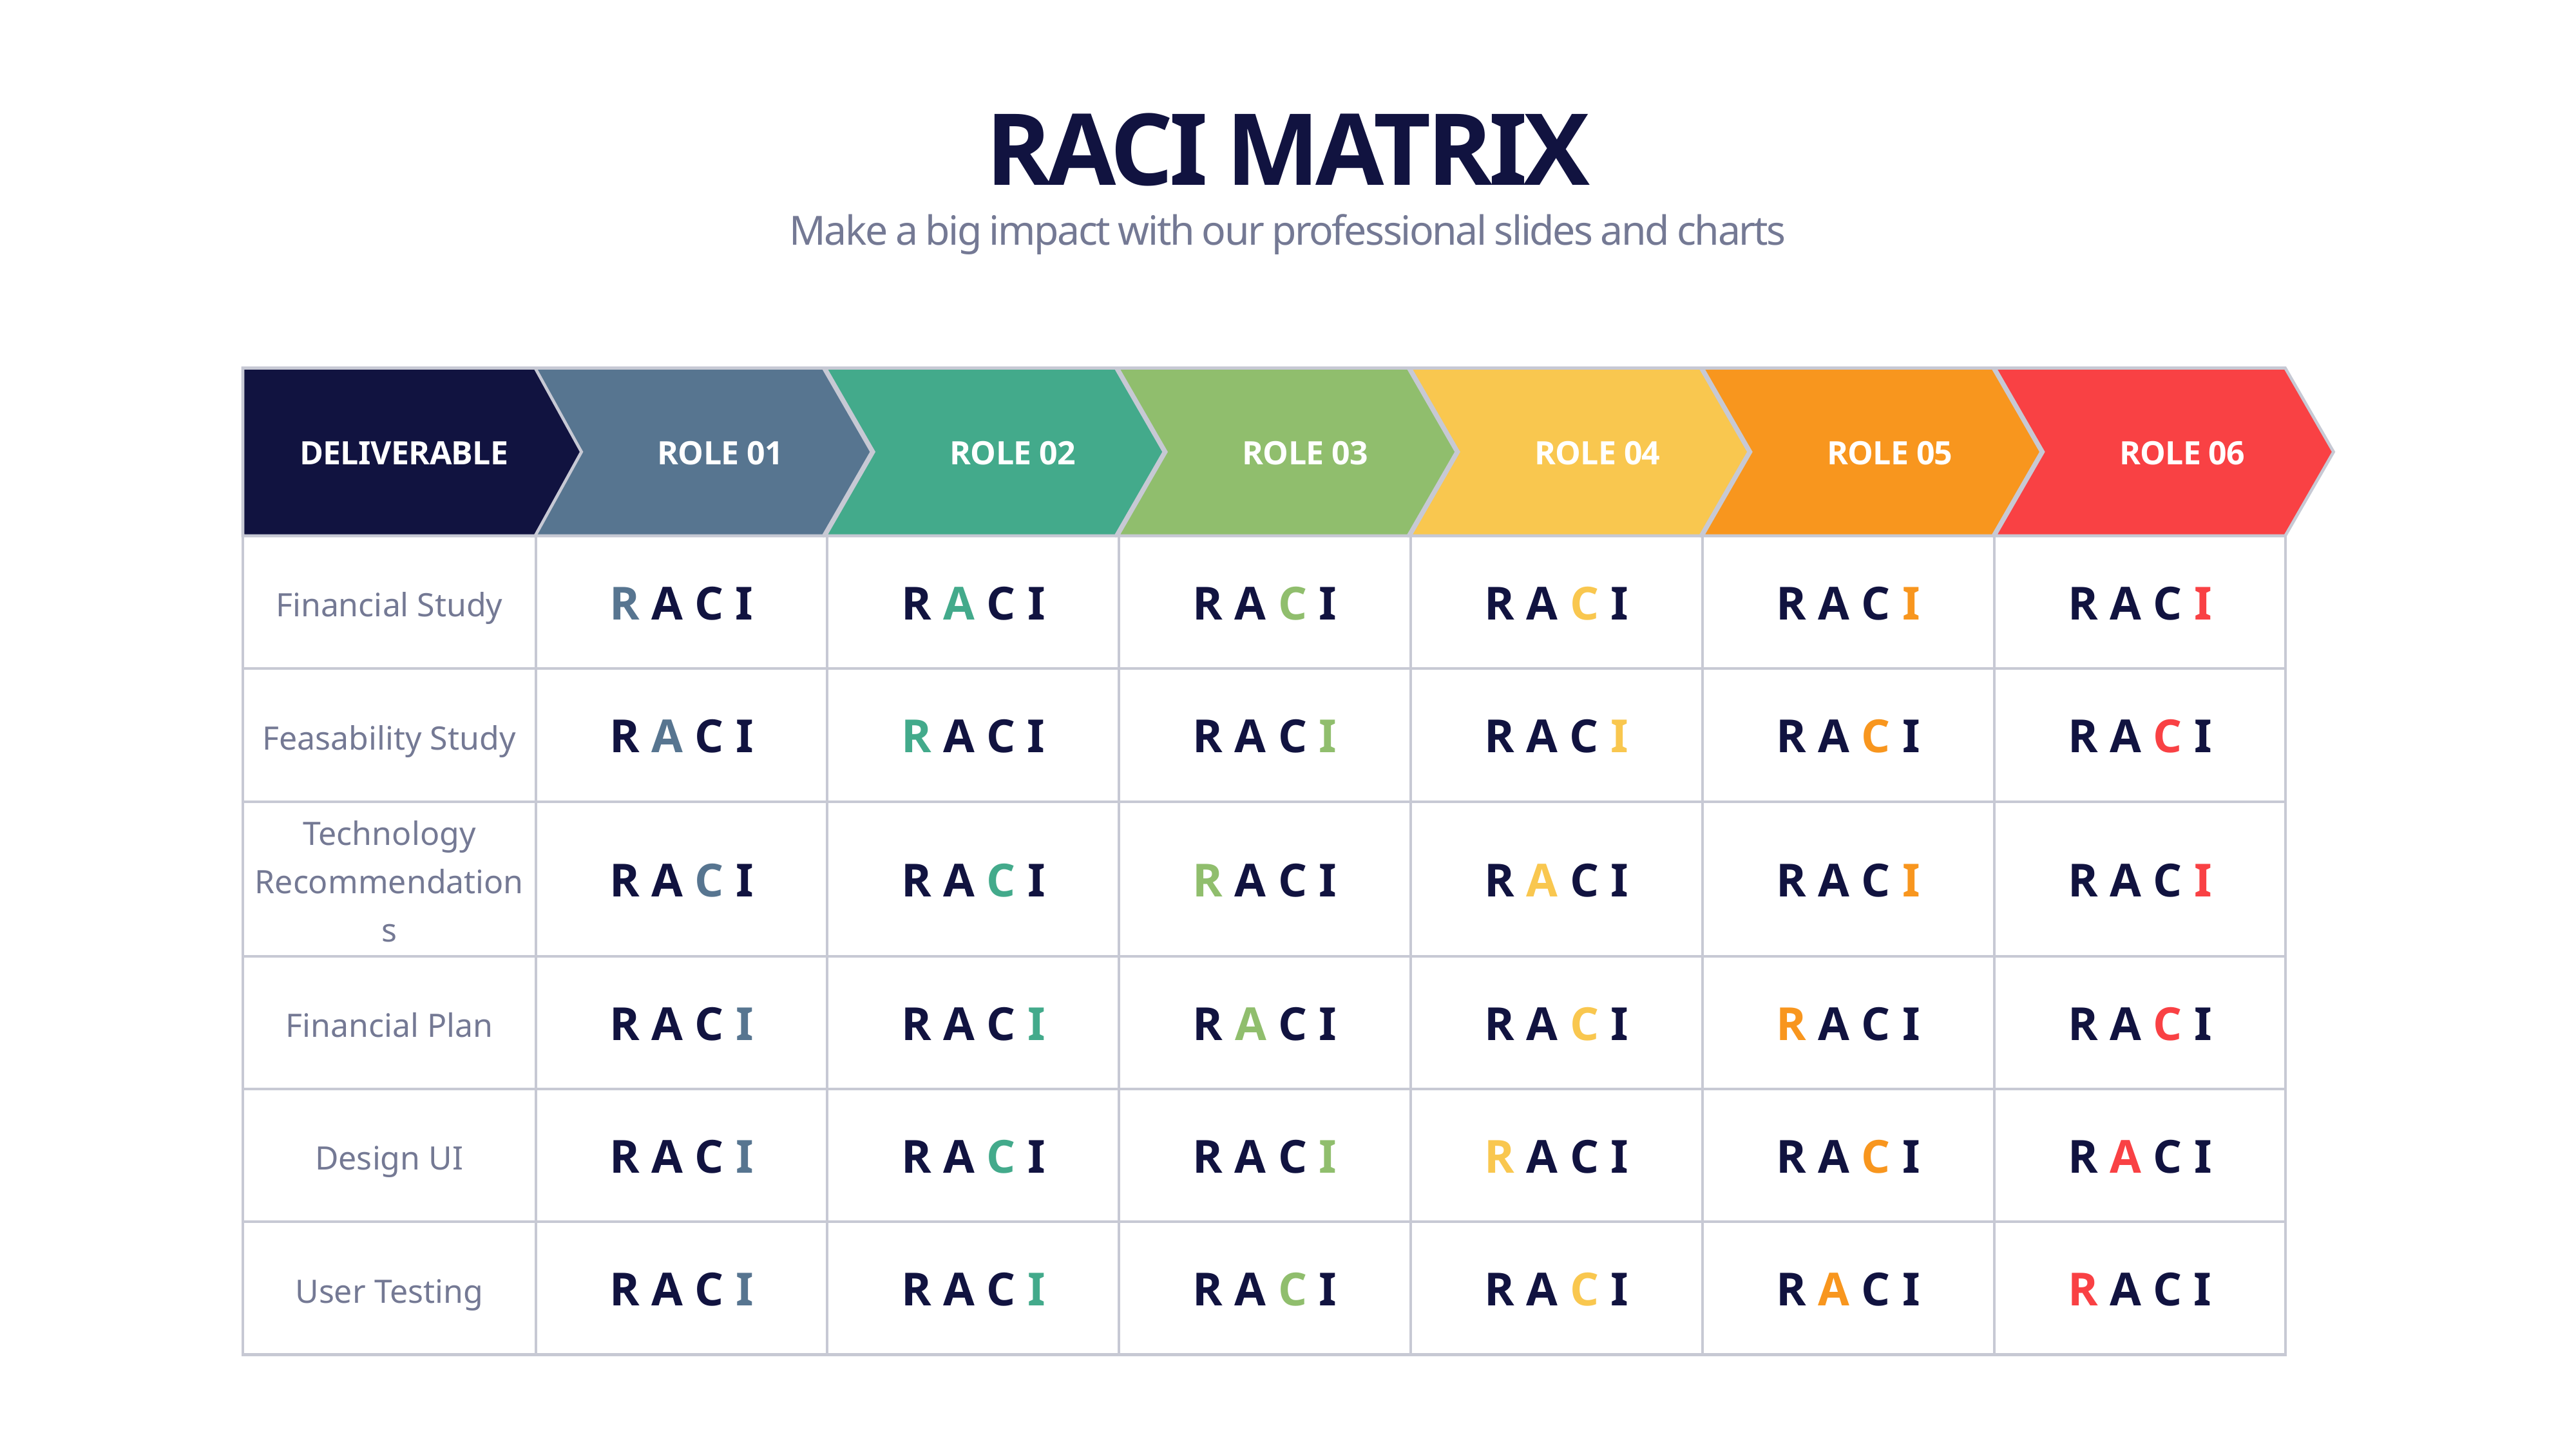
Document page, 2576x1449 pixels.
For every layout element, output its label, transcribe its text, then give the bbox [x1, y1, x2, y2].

table_cell R A C I [1412, 1223, 1701, 1353]
text_box [824, 367, 1165, 537]
table_cell R A C I [828, 1223, 1118, 1353]
table_cell R A C I [1704, 958, 1993, 1088]
text_box [1994, 367, 2334, 537]
text_box ROLE 05 [1758, 428, 2022, 477]
text_box Make a big impact with our professional slides and charts [160, 200, 2416, 258]
table_cell R A C I [1412, 670, 1701, 800]
table_cell Technology Recommendations [244, 803, 535, 955]
table_cell R A C I [1704, 803, 1993, 955]
table_cell R A C I [1996, 958, 2284, 1088]
table_cell R A C I [1996, 670, 2284, 800]
table_cell R A C I [1704, 1223, 1993, 1353]
table_cell R A C I [828, 803, 1118, 955]
table_cell R A C I [1120, 1223, 1409, 1353]
table_header R A C I [537, 537, 826, 667]
text_box DELIVERABLE [272, 428, 536, 477]
table_header Financial Study [244, 537, 535, 667]
text_box ROLE 04 [1465, 428, 1730, 477]
text_box [242, 367, 582, 537]
table_cell R A C I [537, 803, 826, 955]
table_cell R A C I [1704, 1090, 1993, 1220]
text_box [1116, 367, 1457, 537]
table_cell R A C I [1412, 958, 1701, 1088]
table_cell R A C I [537, 1223, 826, 1353]
table_cell R A C I [1996, 803, 2284, 955]
table_cell R A C I [537, 1090, 826, 1220]
table_cell R A C I [1120, 958, 1409, 1088]
table_cell R A C I [1704, 670, 1993, 800]
table_cell Financial Plan [244, 958, 535, 1088]
table_cell Feasability Study [244, 670, 535, 800]
table_cell R A C I [828, 1090, 1118, 1220]
text_box [1701, 367, 2042, 537]
table_cell R A C I [1996, 1090, 2284, 1220]
text_box [1409, 367, 1750, 537]
table_cell R A C I [1412, 1090, 1701, 1220]
table_header R A C I [828, 537, 1118, 667]
table_cell R A C I [1120, 670, 1409, 800]
table_header R A C I [1704, 537, 1993, 667]
table_cell R A C I [1120, 803, 1409, 955]
table_cell R A C I [828, 670, 1118, 800]
text_box RACI MATRIX [160, 80, 2416, 200]
table_cell R A C I [537, 958, 826, 1088]
table_cell User Testing [244, 1223, 535, 1353]
text_box ROLE 03 [1173, 428, 1437, 477]
table_cell R A C I [1996, 1223, 2284, 1353]
text_box ROLE 01 [588, 428, 852, 477]
text_box ROLE 02 [881, 428, 1145, 477]
table_cell R A C I [537, 670, 826, 800]
table_header R A C I [1412, 537, 1701, 667]
table_cell R A C I [1412, 803, 1701, 955]
table_cell R A C I [1120, 1090, 1409, 1220]
table_cell R A C I [828, 958, 1118, 1088]
table_header R A C I [1996, 537, 2284, 667]
text_box ROLE 06 [2050, 428, 2314, 477]
table_cell Design UI [244, 1090, 535, 1220]
table_header R A C I [1120, 537, 1409, 667]
text_box [536, 367, 872, 537]
